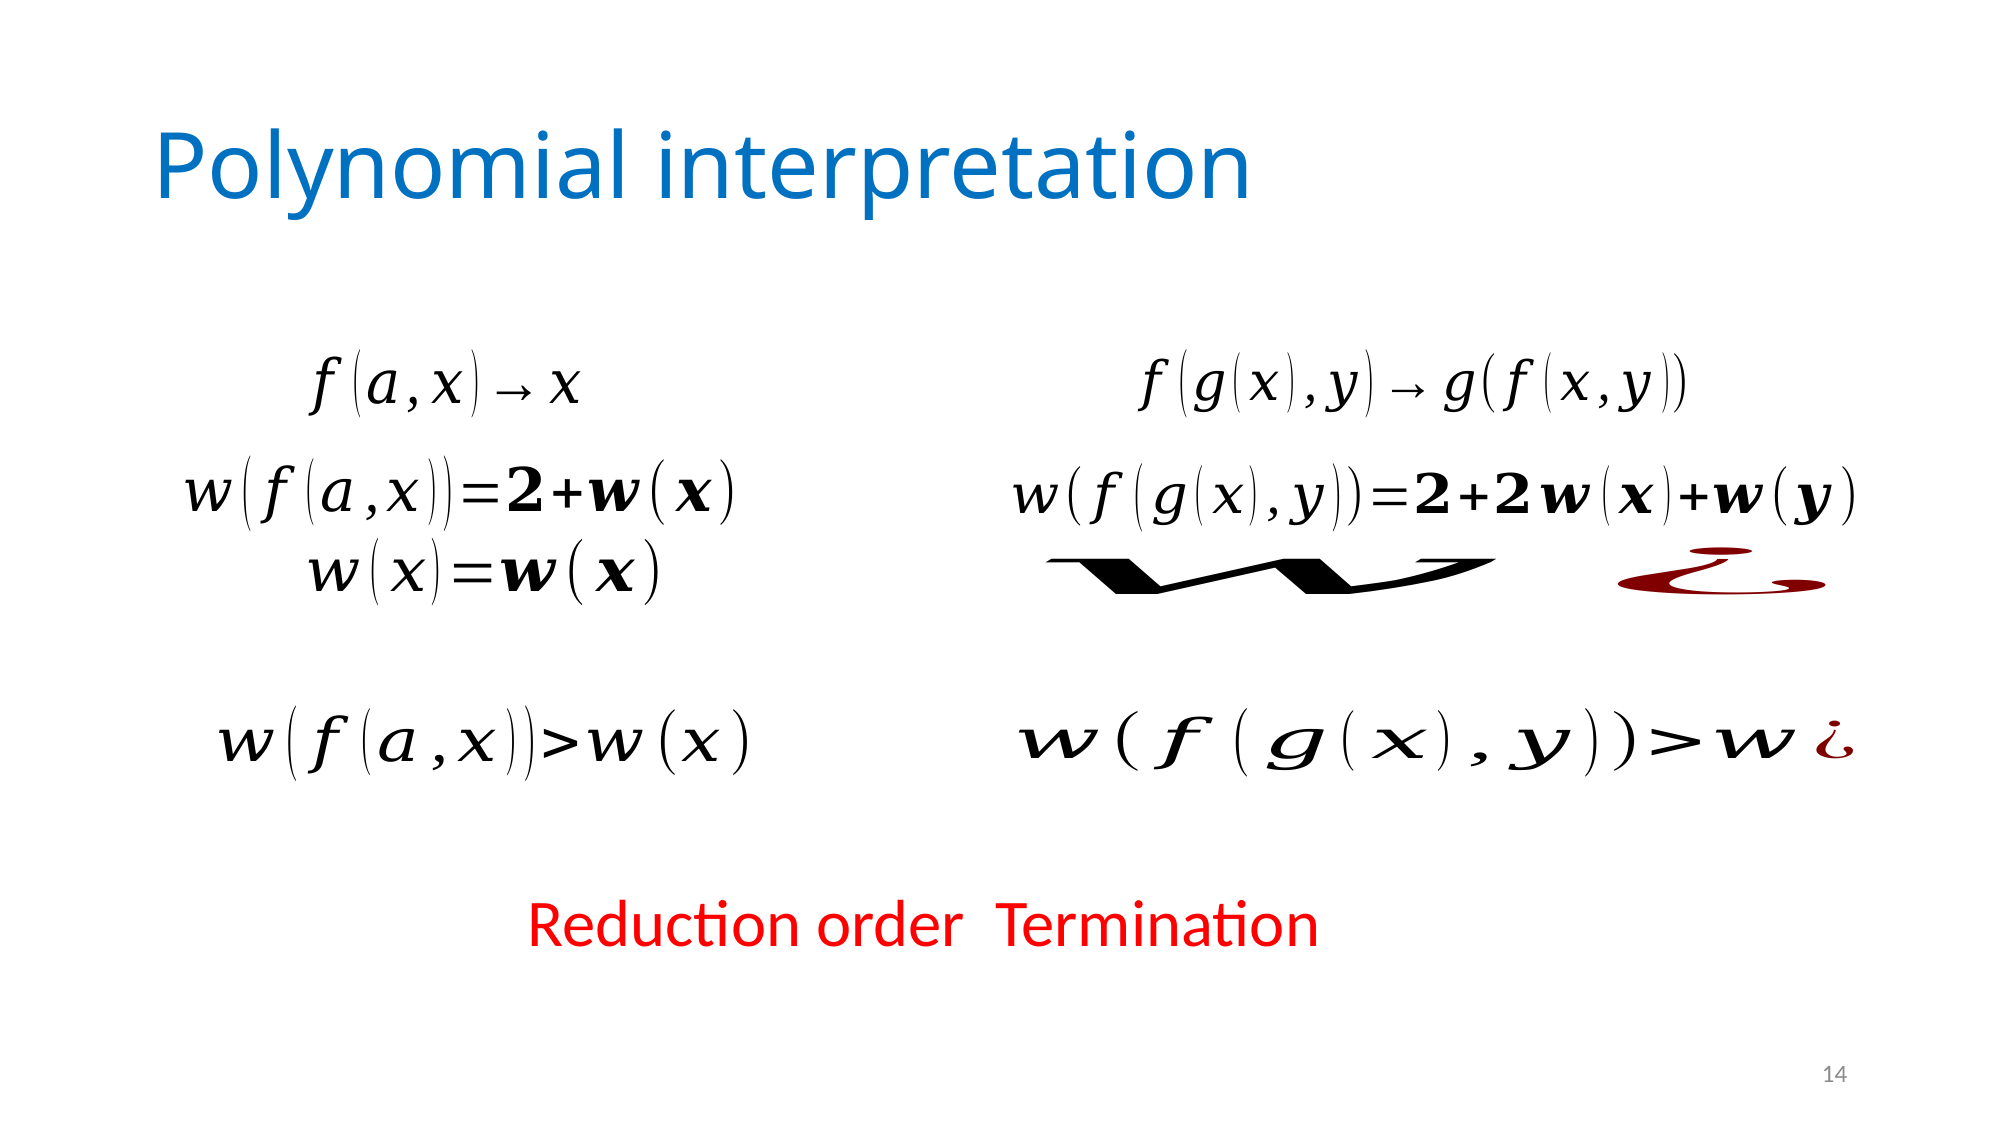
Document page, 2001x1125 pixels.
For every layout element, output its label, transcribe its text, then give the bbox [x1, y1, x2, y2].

title Polynomial interpretation [137, 59, 1863, 278]
slide_number 14 [1412, 1042, 1863, 1103]
